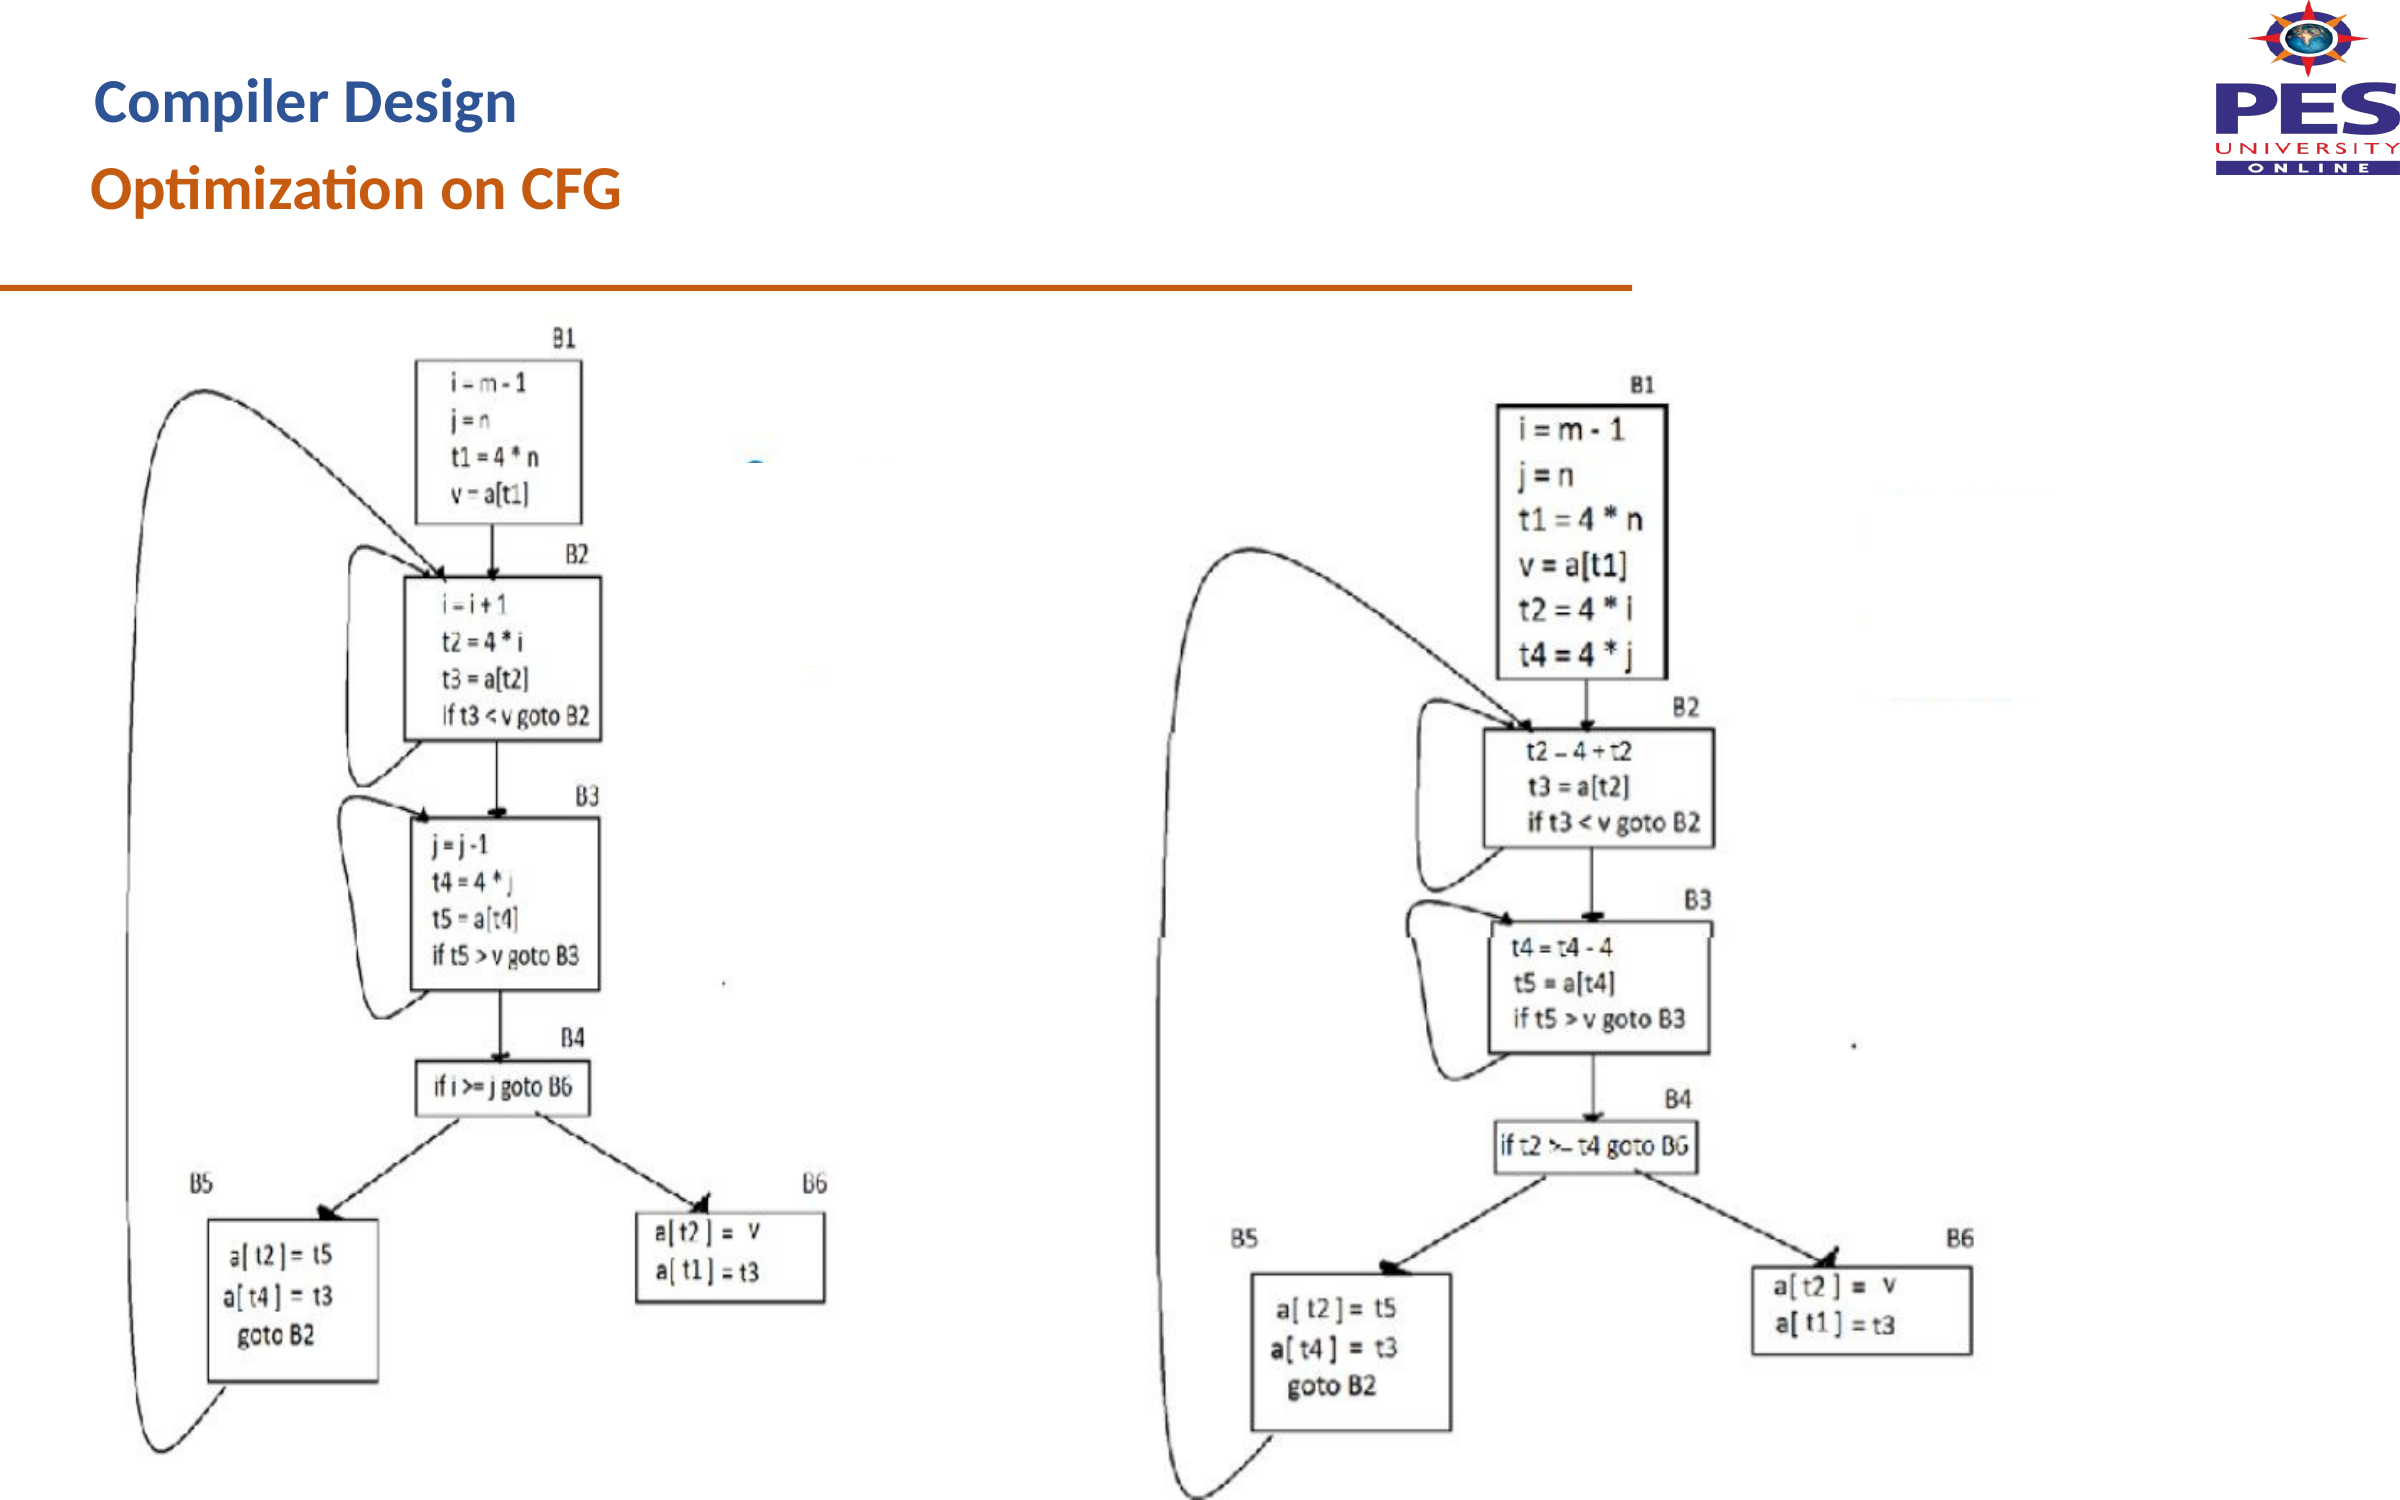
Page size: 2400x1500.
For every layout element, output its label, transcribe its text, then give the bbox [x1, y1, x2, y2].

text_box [0, 312, 1125, 1461]
picture [2215, 0, 2400, 176]
title Compiler Design Optimization on CFG [88, 46, 626, 284]
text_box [1149, 367, 2400, 1500]
text_box [0, 284, 1633, 291]
title Compiler Design Optimization on CFG [88, 291, 626, 299]
